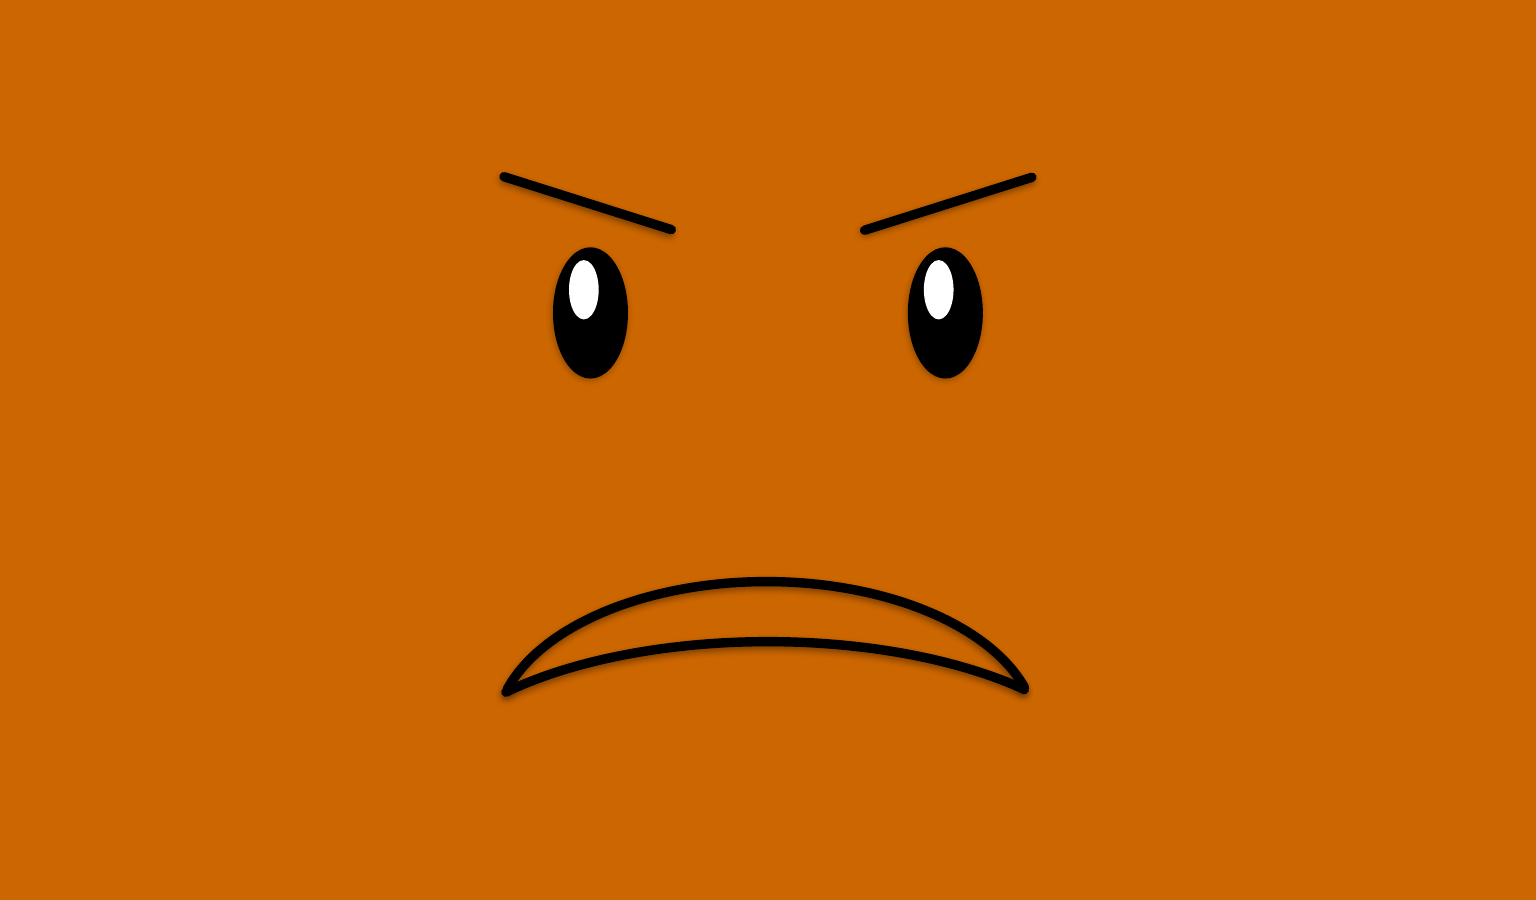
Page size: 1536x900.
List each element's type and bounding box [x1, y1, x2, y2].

text_box [552, 246, 984, 379]
text_box [503, 176, 1033, 231]
text_box [416, 581, 1120, 900]
